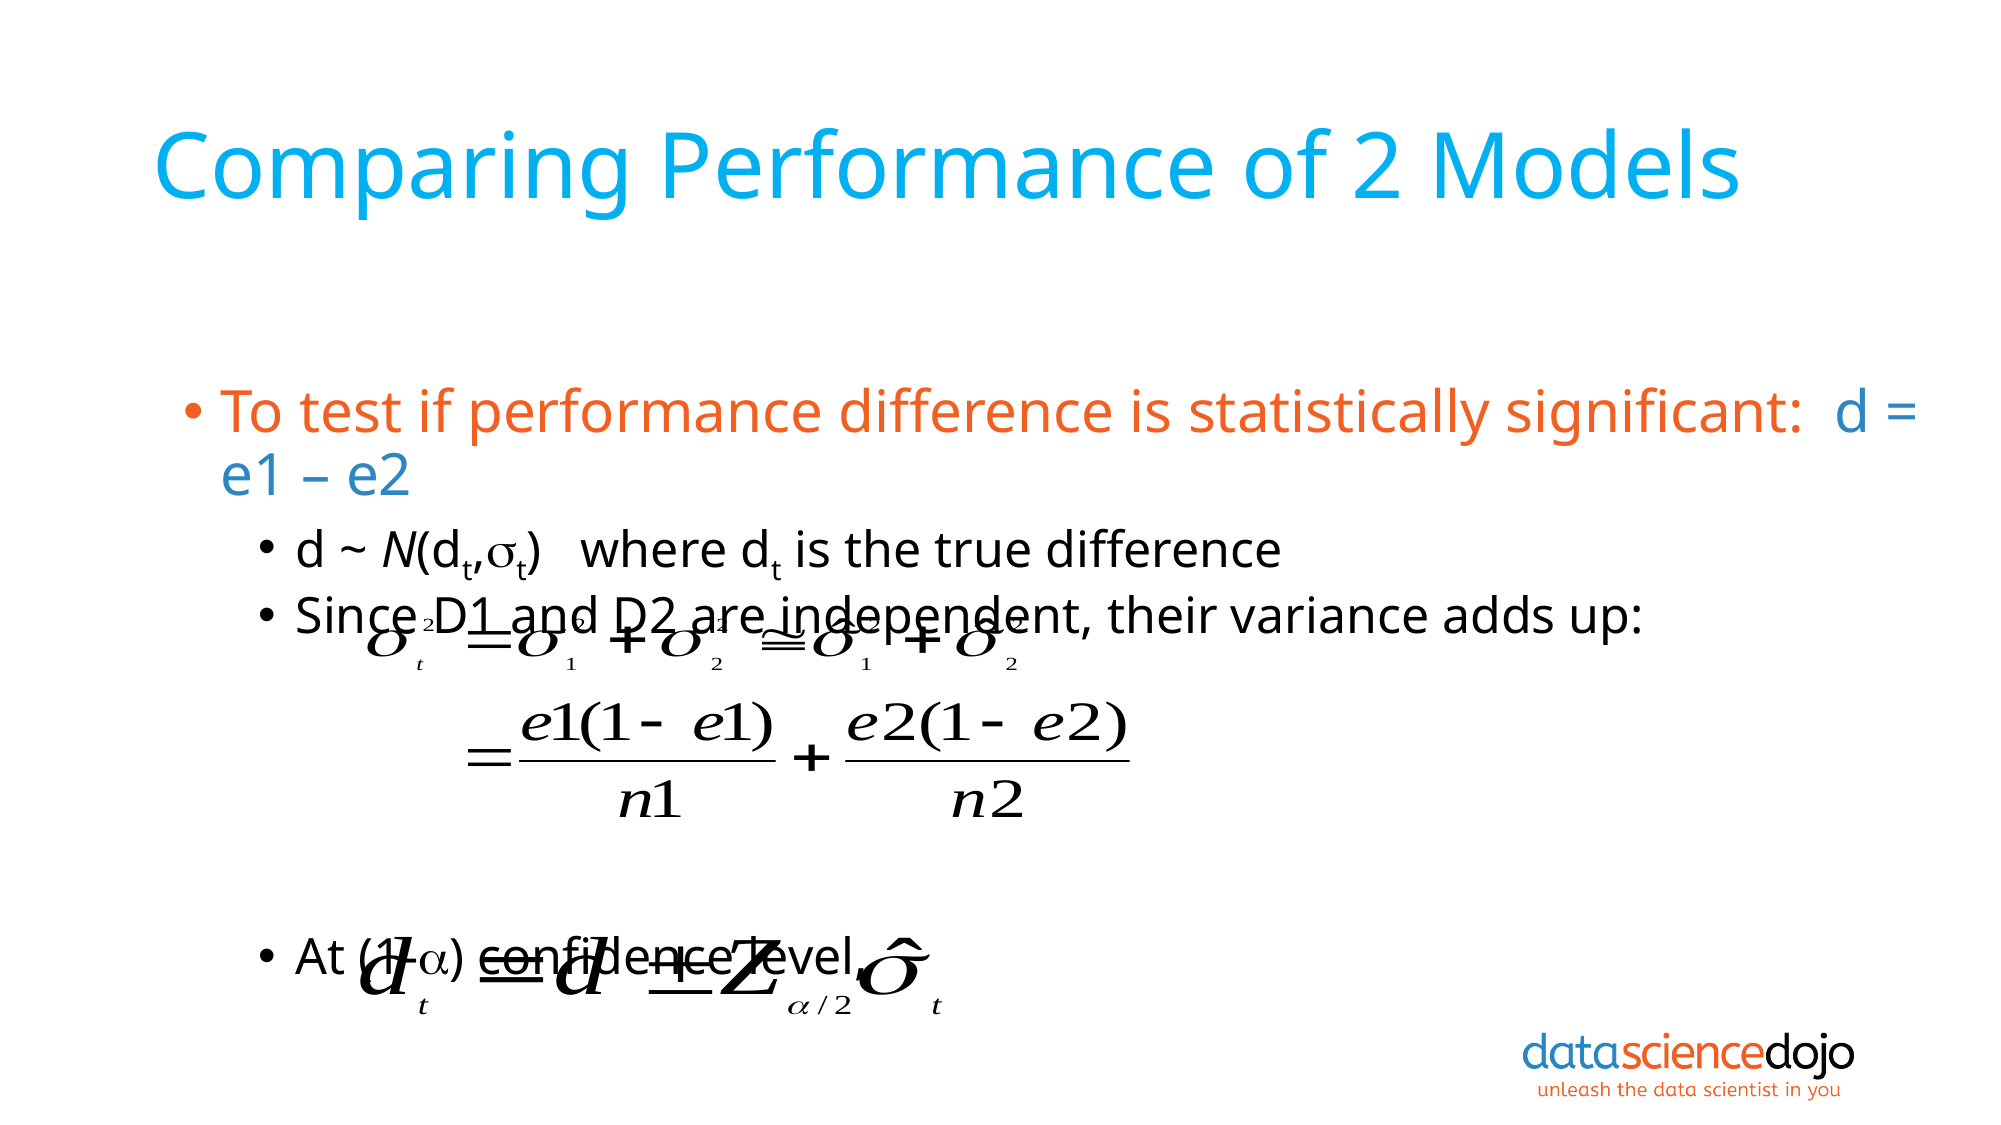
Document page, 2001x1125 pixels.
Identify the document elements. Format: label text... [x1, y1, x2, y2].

list To test if performance difference is statistically significant: d = e1 – e2 d ~ N(dt,t) where dt is the true difference Since D1 and D2 are independent, their variance adds up: At (1-) confidence level, [168, 375, 1950, 1035]
title Comparing Performance of 2 Models [137, 59, 1863, 278]
picture [1511, 1035, 1863, 1125]
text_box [362, 607, 1138, 825]
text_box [349, 922, 953, 1025]
